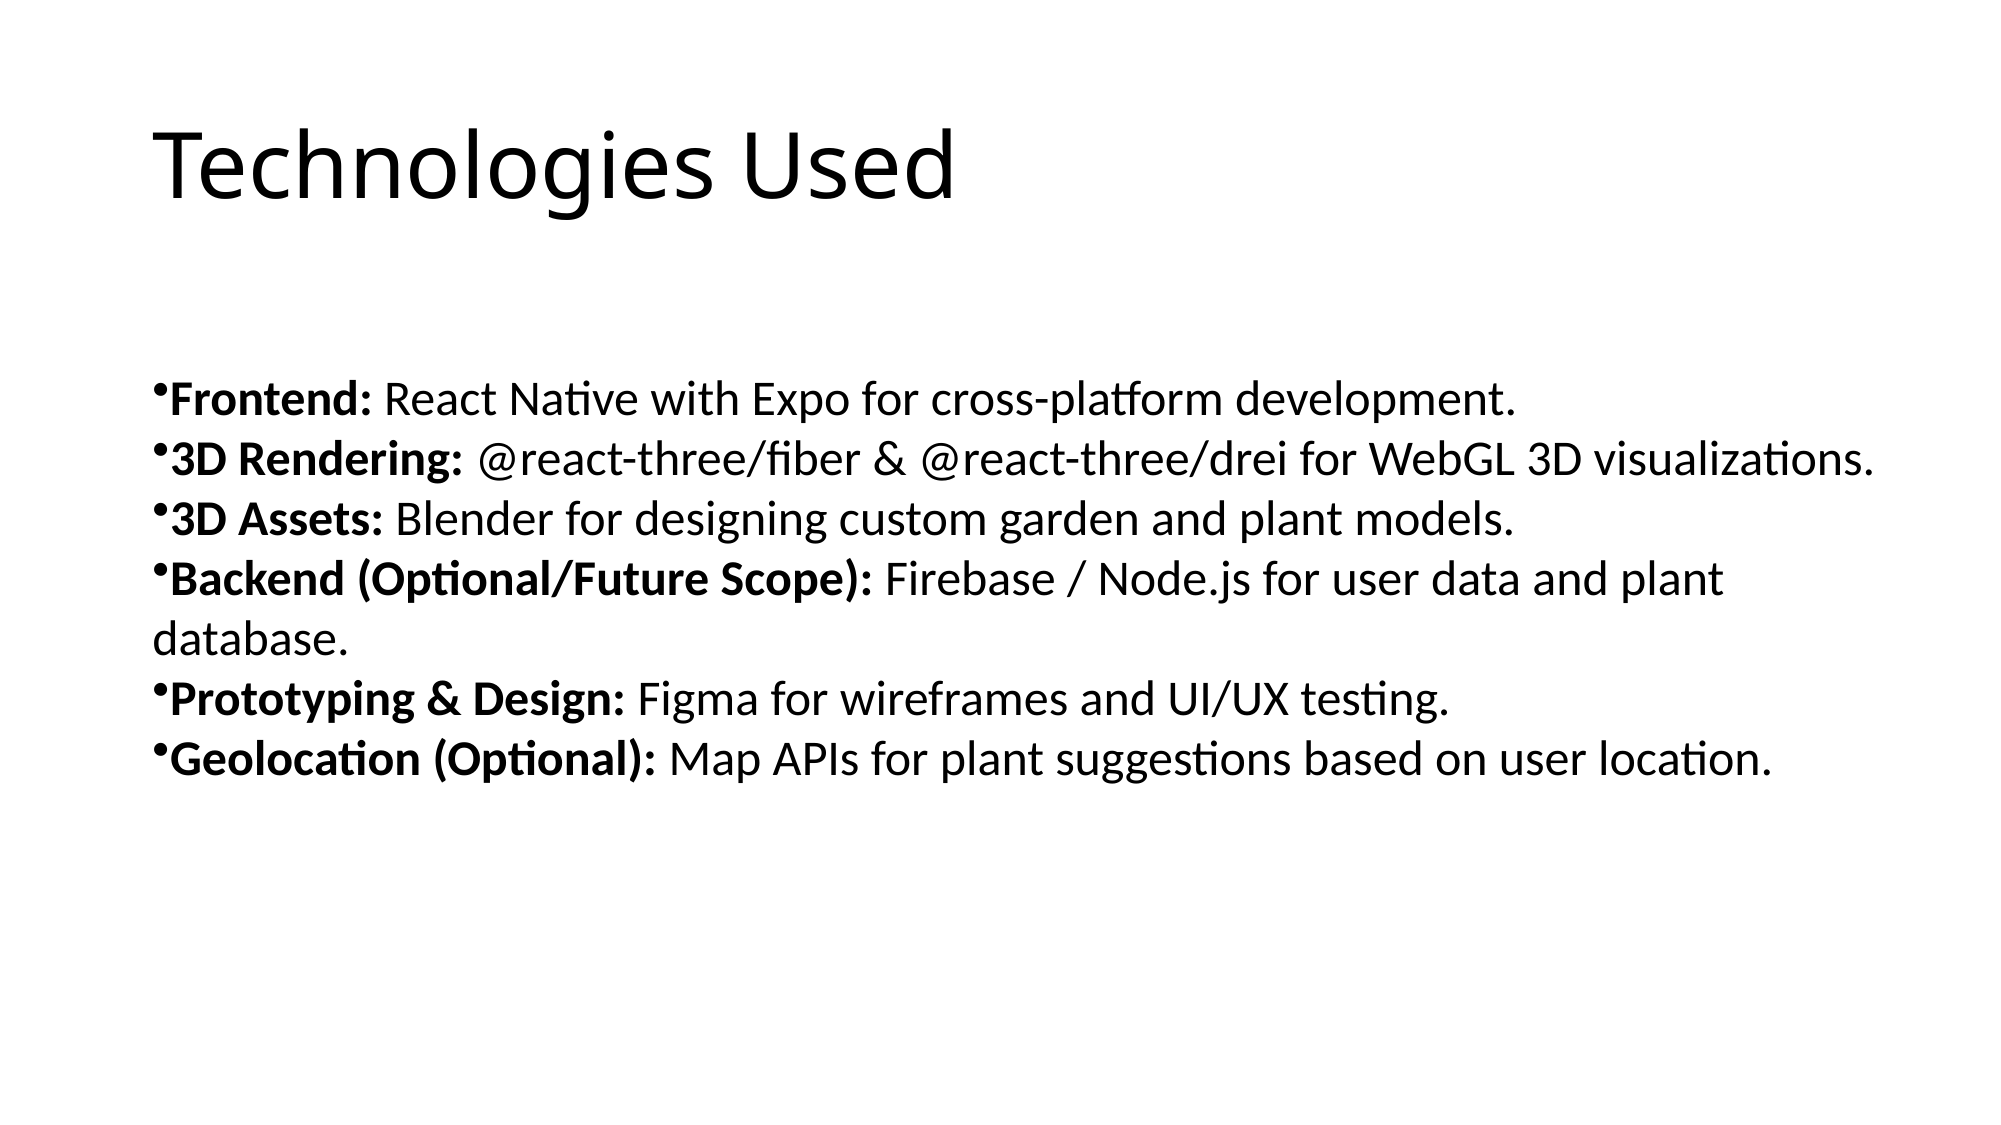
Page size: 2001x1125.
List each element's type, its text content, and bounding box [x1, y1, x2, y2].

title Technologies Used [137, 59, 1863, 249]
list Frontend: React Native with Expo for cross-platform development. 3D Rendering: @react-three/fiber & @react-three/drei for WebGL 3D visualizations. 3D Assets: Blender for designing custom garden and plant models. Backend (Optional/Future Scope): Firebase / Node.js for user data and plant database. Prototyping & Design: Figma for wireframes and UI/UX testing. Geolocation (Optional): Map APIs for plant suggestions based on user location. [137, 249, 1930, 902]
